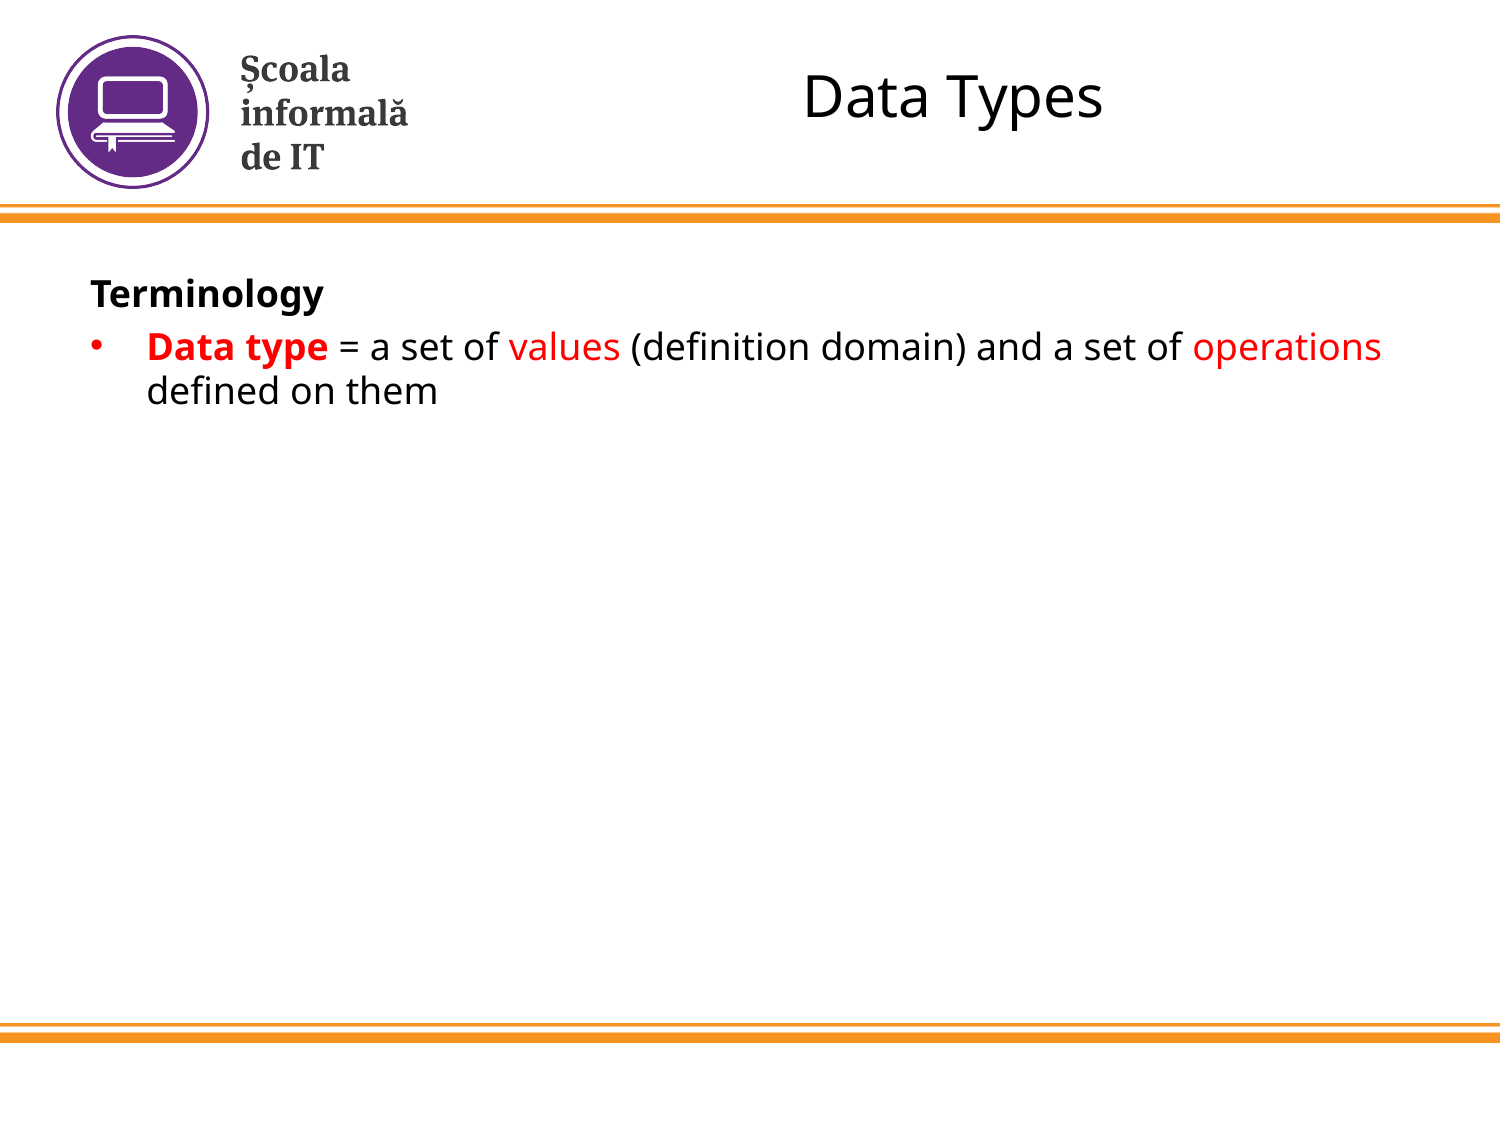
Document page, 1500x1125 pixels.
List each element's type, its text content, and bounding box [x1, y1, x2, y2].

picture [0, 204, 1500, 223]
title Data Types [481, 45, 1425, 143]
picture [0, 1023, 1500, 1043]
list Terminology Data type = a set of values (definition domain) and a set of operations defined on them [75, 262, 1425, 1005]
picture [56, 35, 408, 189]
